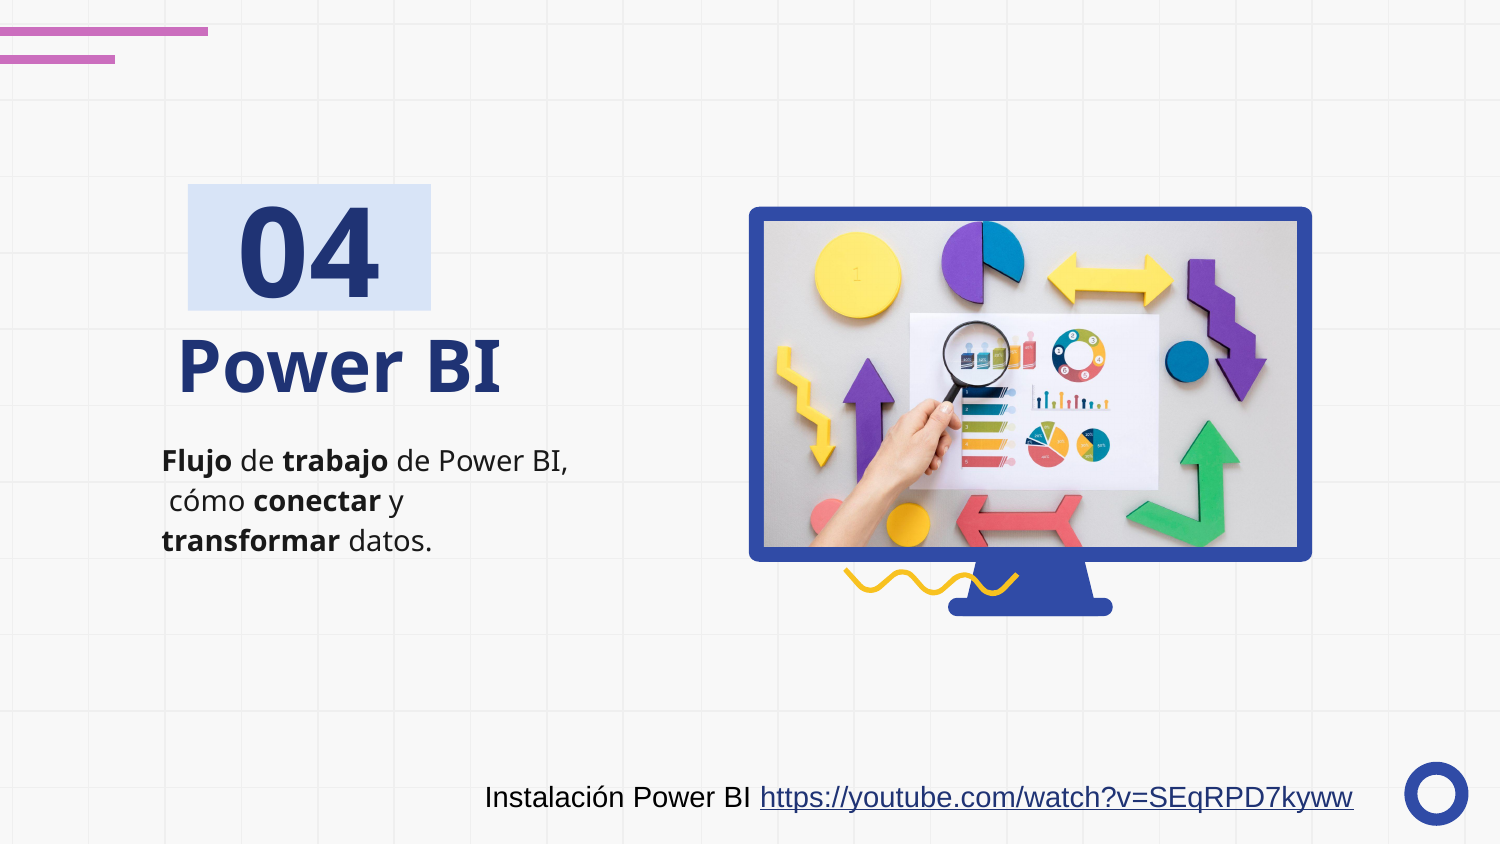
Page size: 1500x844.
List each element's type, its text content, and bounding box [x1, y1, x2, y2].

picture [763, 221, 1298, 548]
text_box Instalación Power BI https://youtube.com/watch?v=SEqRPD7kyww [469, 770, 1484, 821]
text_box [748, 206, 1313, 617]
title Power BI [161, 247, 605, 422]
subtitle Flujo de trabajo de Power BI, cómo conectar y transformar datos. [146, 421, 589, 597]
text_box 04 [187, 184, 431, 311]
